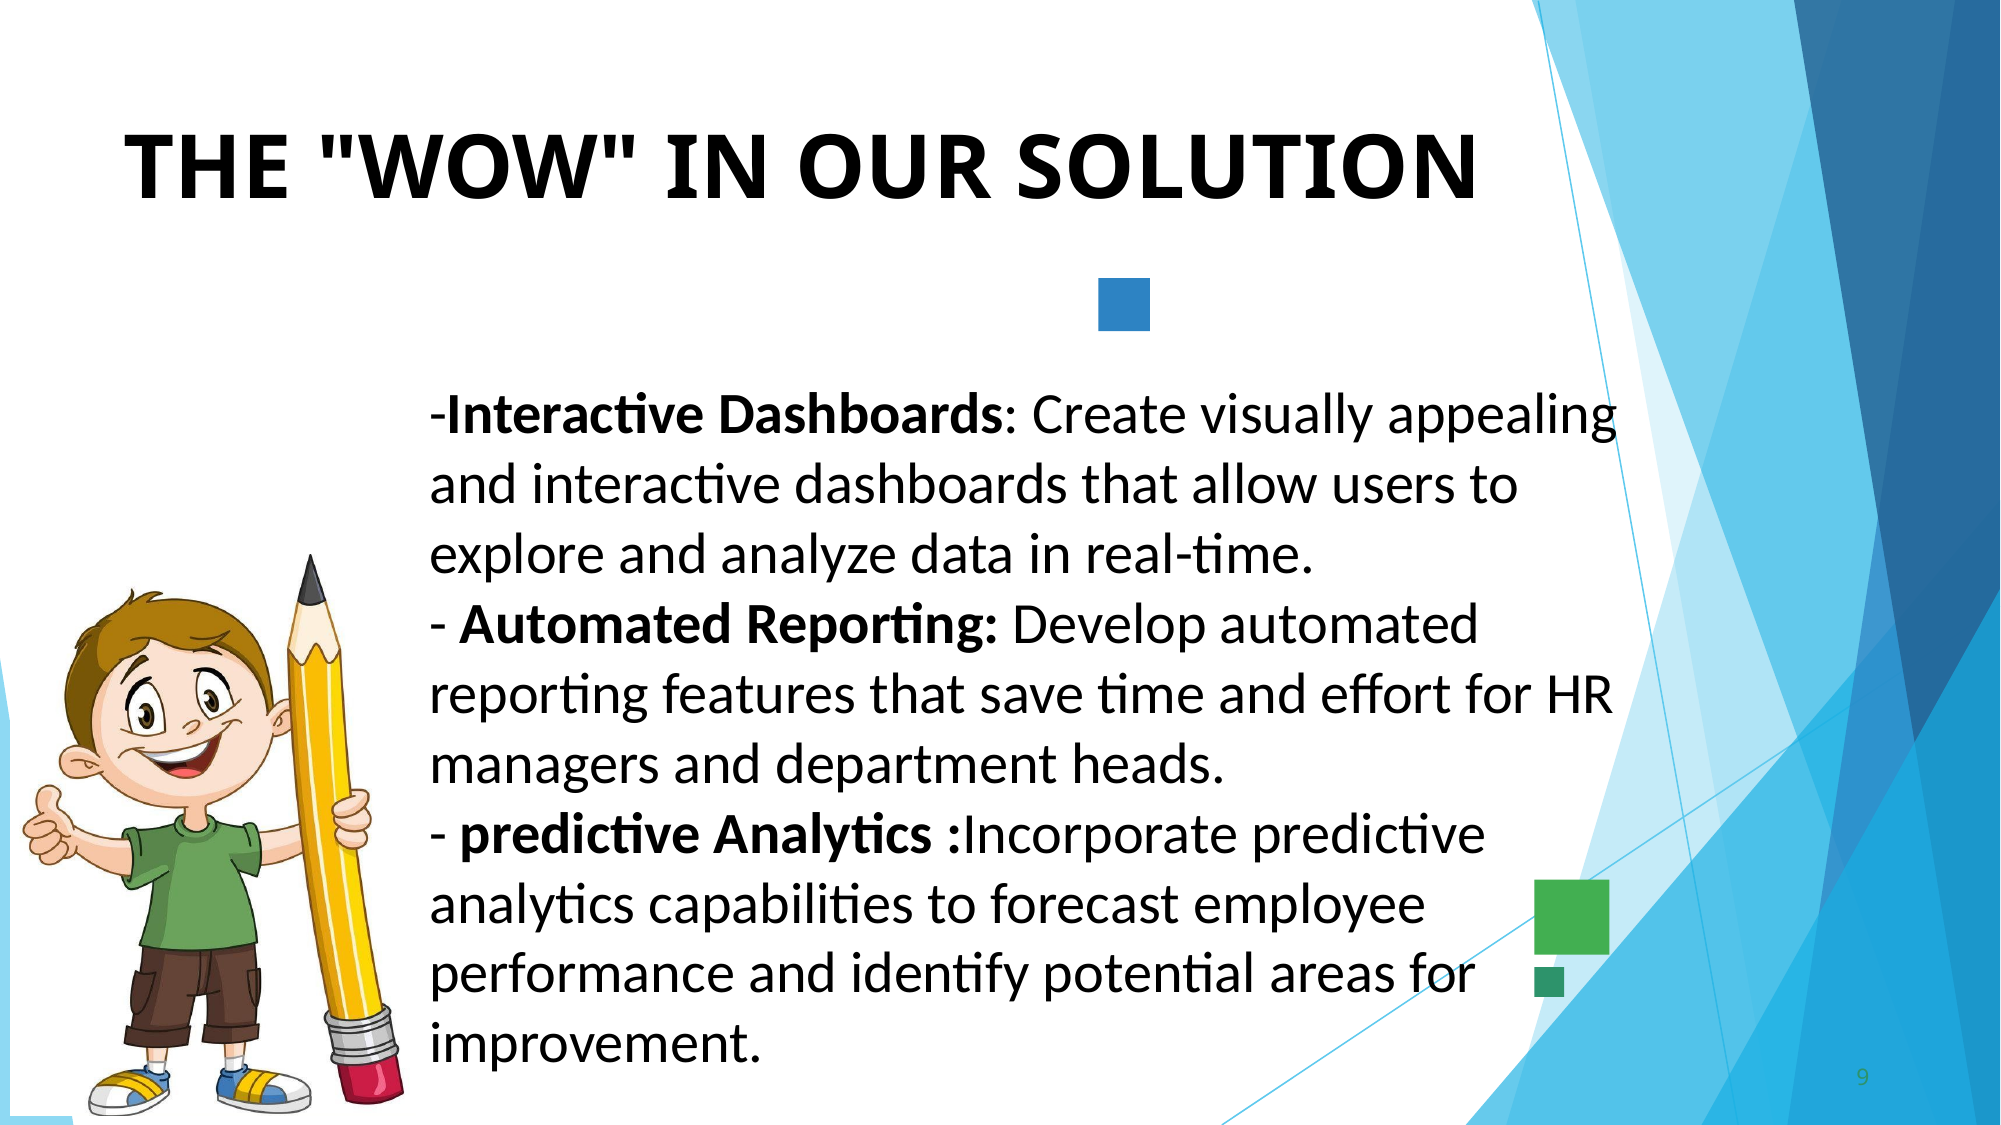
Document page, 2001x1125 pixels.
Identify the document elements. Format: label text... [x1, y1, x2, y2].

title THE "WOW" IN OUR SOLUTION [121, 107, 1513, 298]
text_box -Interactive Dashboards: Create visually appealing and interactive dashboards that allow users to explore and analyze data in real-time. - Automated Reporting: Develop automated reporting features that save time and effort for HR managers and department heads. - predictive Analytics :Incorporate predictive analytics capabilities to forecast employee performance and identify potential areas for improvement. [414, 367, 1694, 1082]
picture [10, 554, 416, 1116]
text_box 9 [1849, 1061, 1888, 1095]
text_box [1098, 298, 1150, 332]
